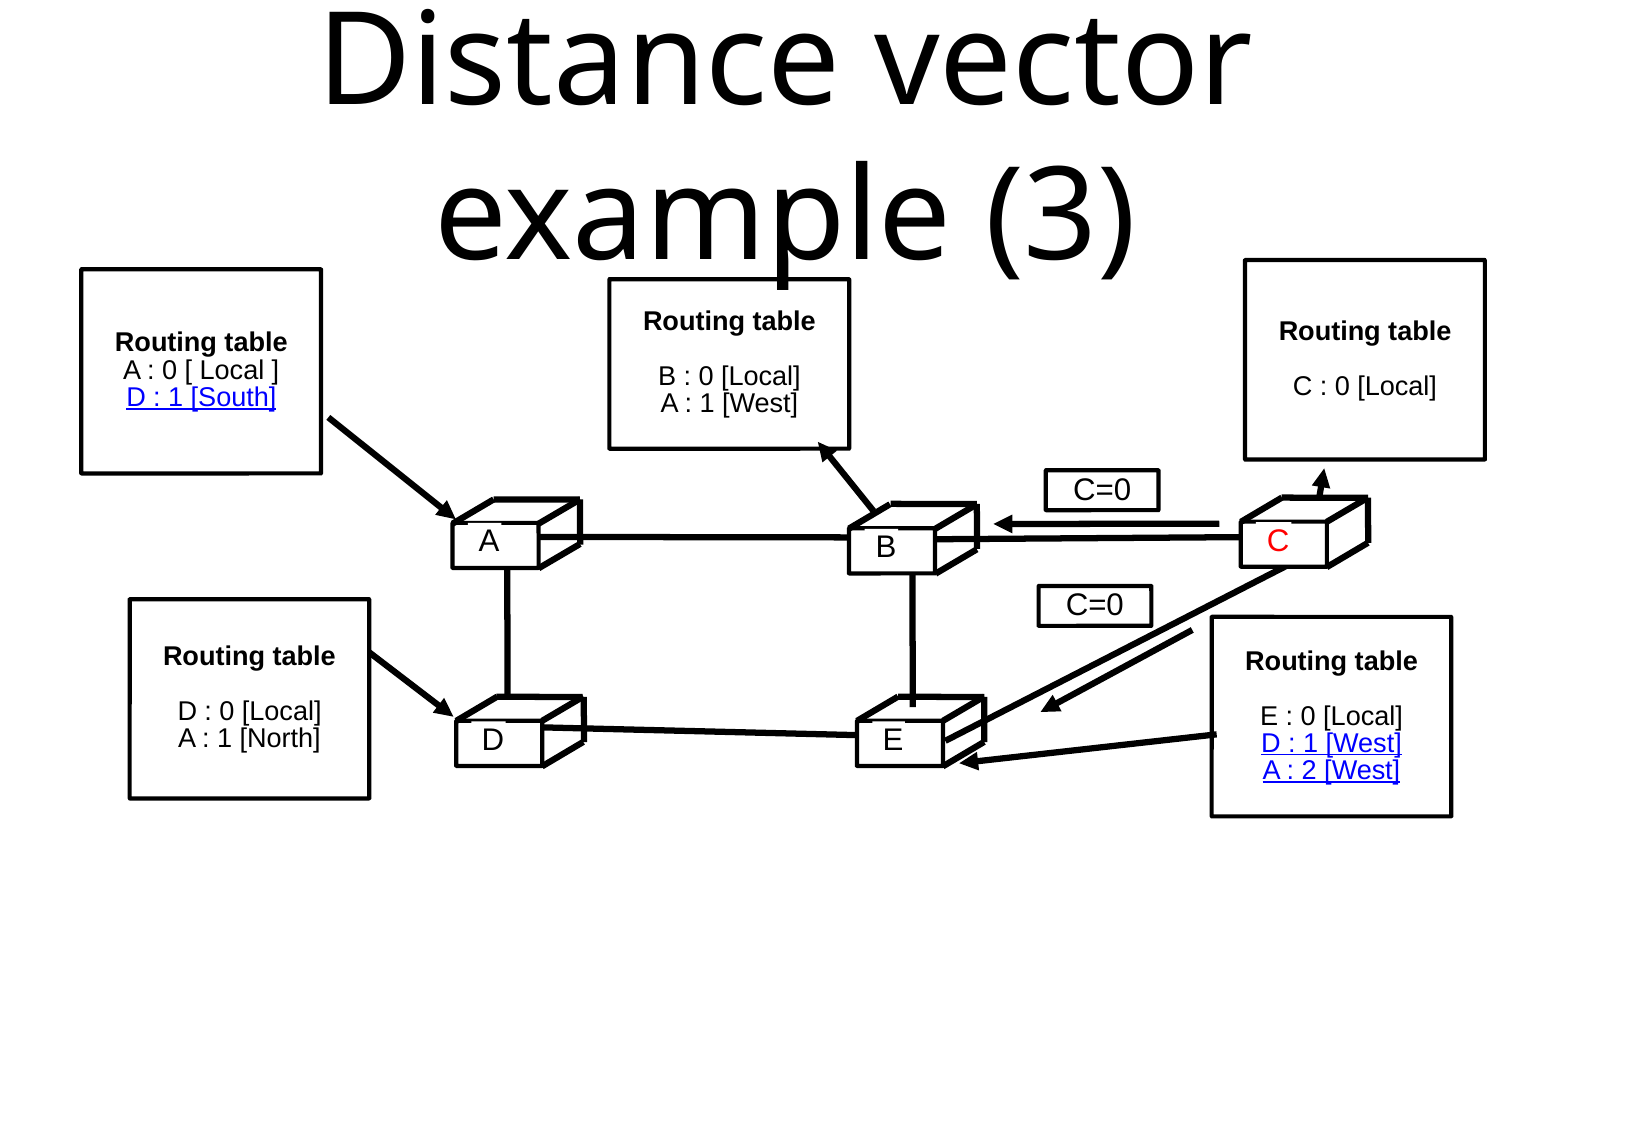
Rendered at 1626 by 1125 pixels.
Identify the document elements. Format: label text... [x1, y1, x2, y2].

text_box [80, 269, 322, 474]
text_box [1244, 259, 1486, 460]
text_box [455, 696, 585, 767]
title Distance vector example (3) [299, 31, 1272, 230]
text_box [993, 469, 1220, 713]
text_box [848, 503, 978, 574]
text_box [1315, 468, 1329, 496]
text_box [374, 655, 450, 716]
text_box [129, 598, 370, 799]
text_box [609, 278, 850, 449]
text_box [1240, 497, 1369, 568]
text_box [328, 417, 447, 518]
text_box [1211, 616, 1452, 817]
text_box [856, 696, 985, 767]
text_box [452, 499, 581, 569]
